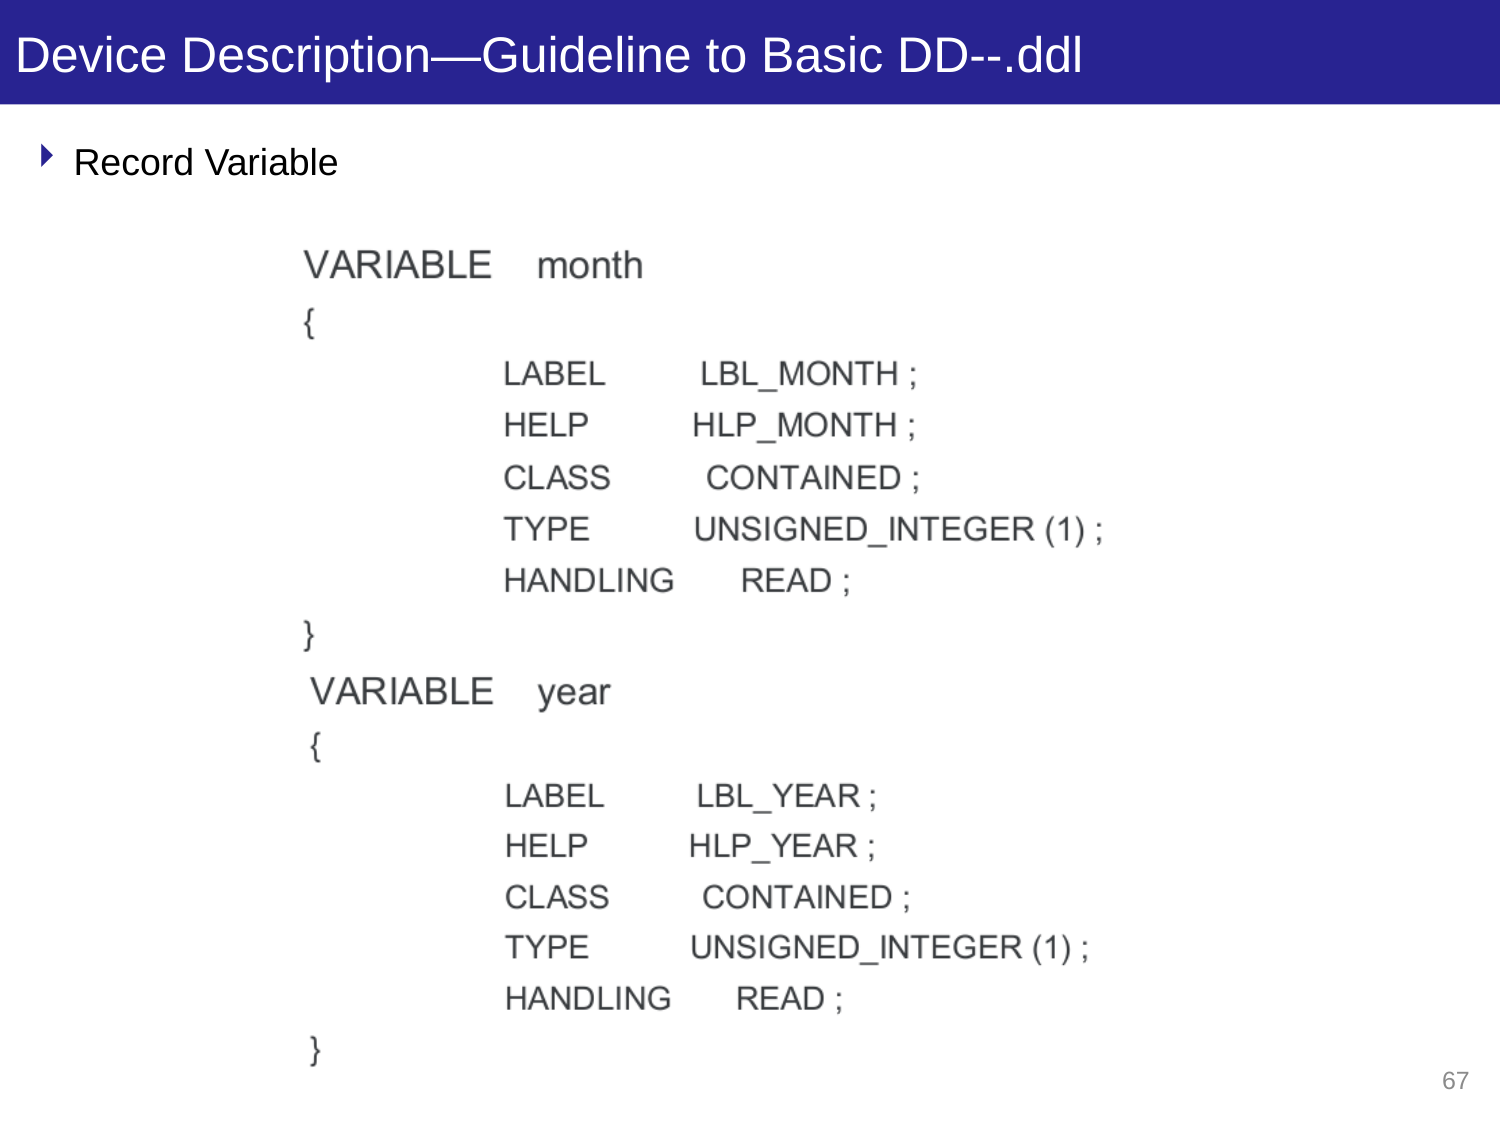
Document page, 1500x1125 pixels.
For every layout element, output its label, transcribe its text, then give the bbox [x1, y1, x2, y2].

picture [298, 672, 1090, 1069]
title Device Description—Guideline to Basic DD--.ddl [14, 0, 1500, 105]
list Record Variable [18, 120, 1437, 1066]
picture [298, 245, 1107, 657]
slide_number 67 [1135, 1050, 1486, 1110]
